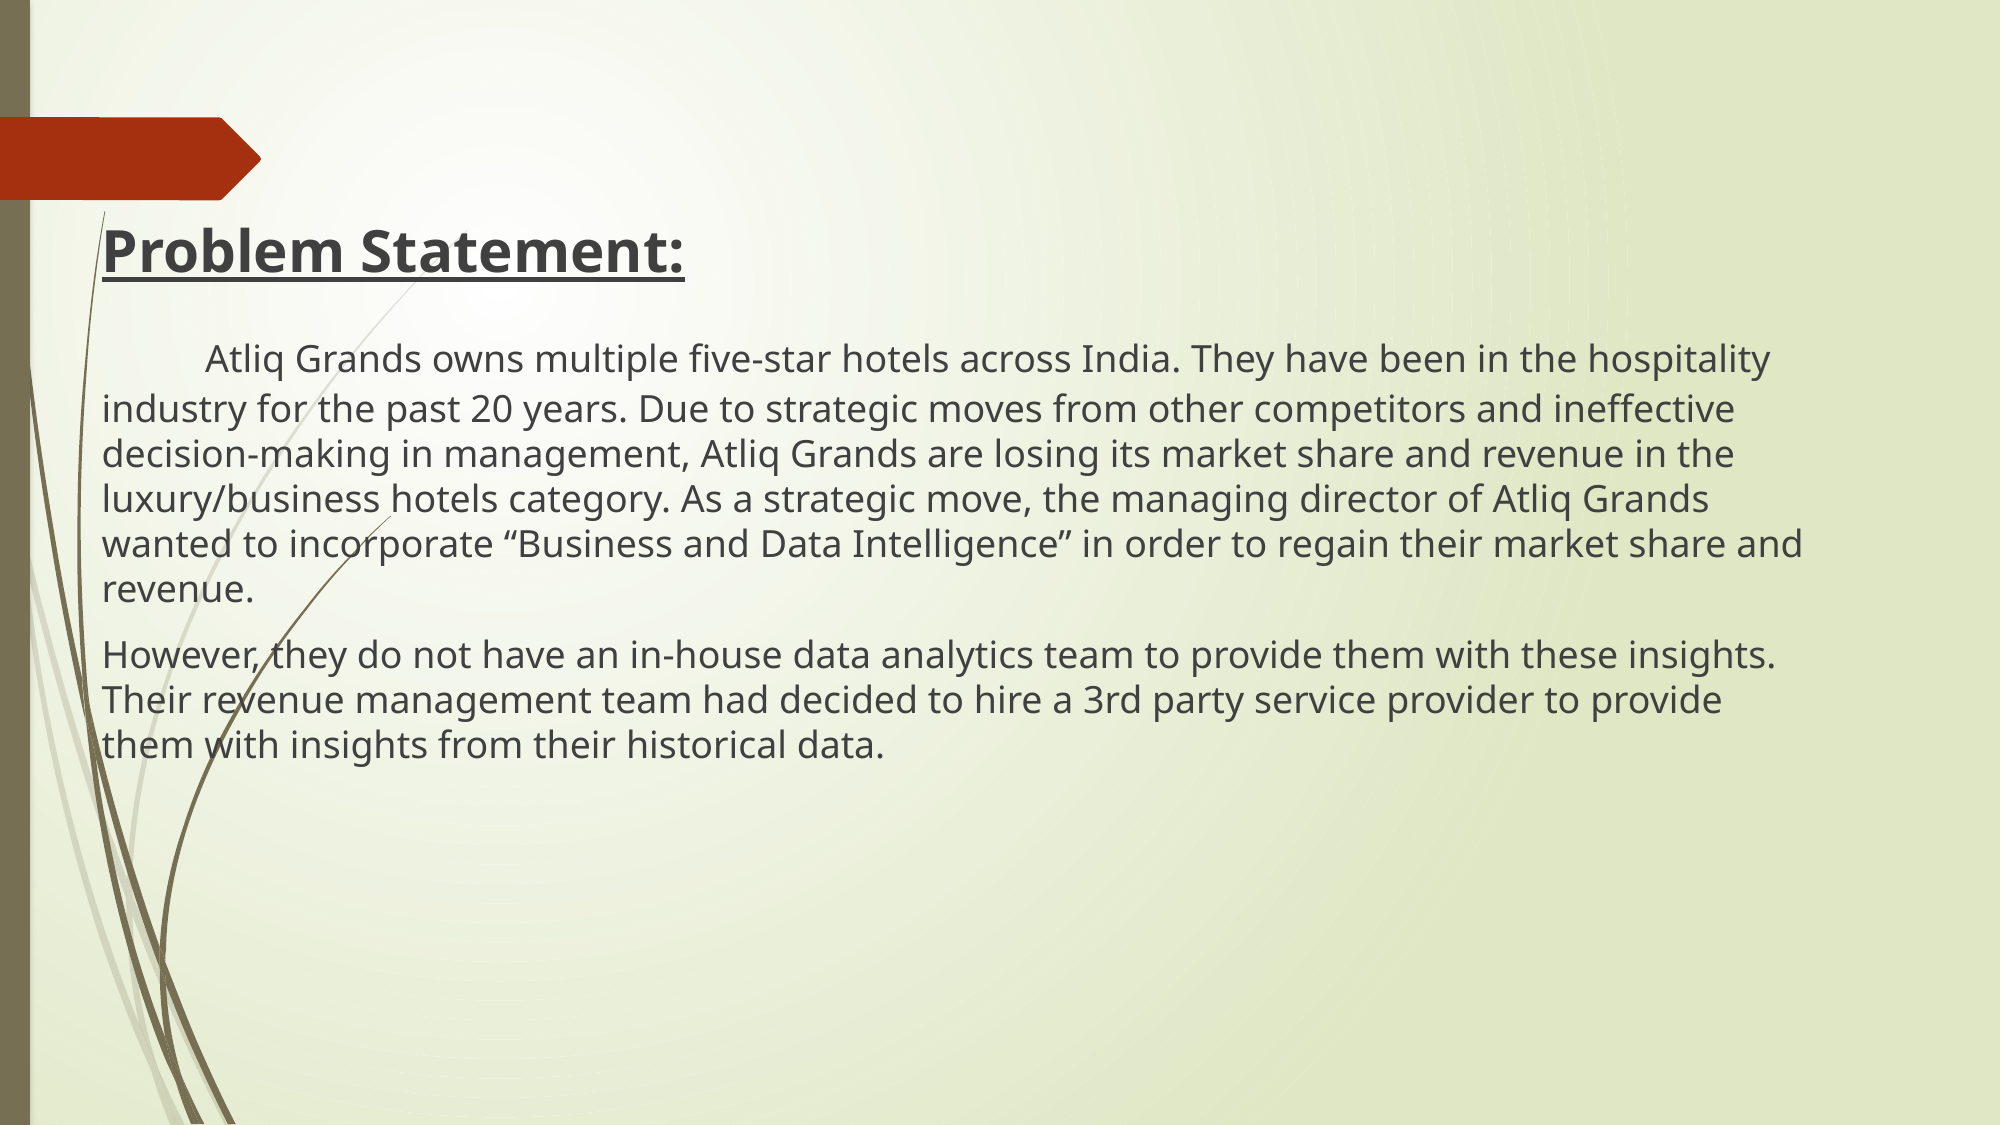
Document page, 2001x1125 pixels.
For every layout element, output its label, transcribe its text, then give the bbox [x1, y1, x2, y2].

list Problem Statement: Atliq Grands owns multiple five-star hotels across India. They have been in the hospitality industry for the past 20 years. Due to strategic moves from other competitors and ineffective decision-making in management, Atliq Grands are losing its market share and revenue in the luxury/business hotels category. As a strategic move, the managing director of Atliq Grands wanted to incorporate “Business and Data Intelligence” in order to regain their market share and revenue. However, they do not have an in-house data analytics team to provide them with these insights. Their revenue management team had decided to hire a 3rd party service provider to provide them with insights from their historical data. [86, 207, 1830, 1082]
